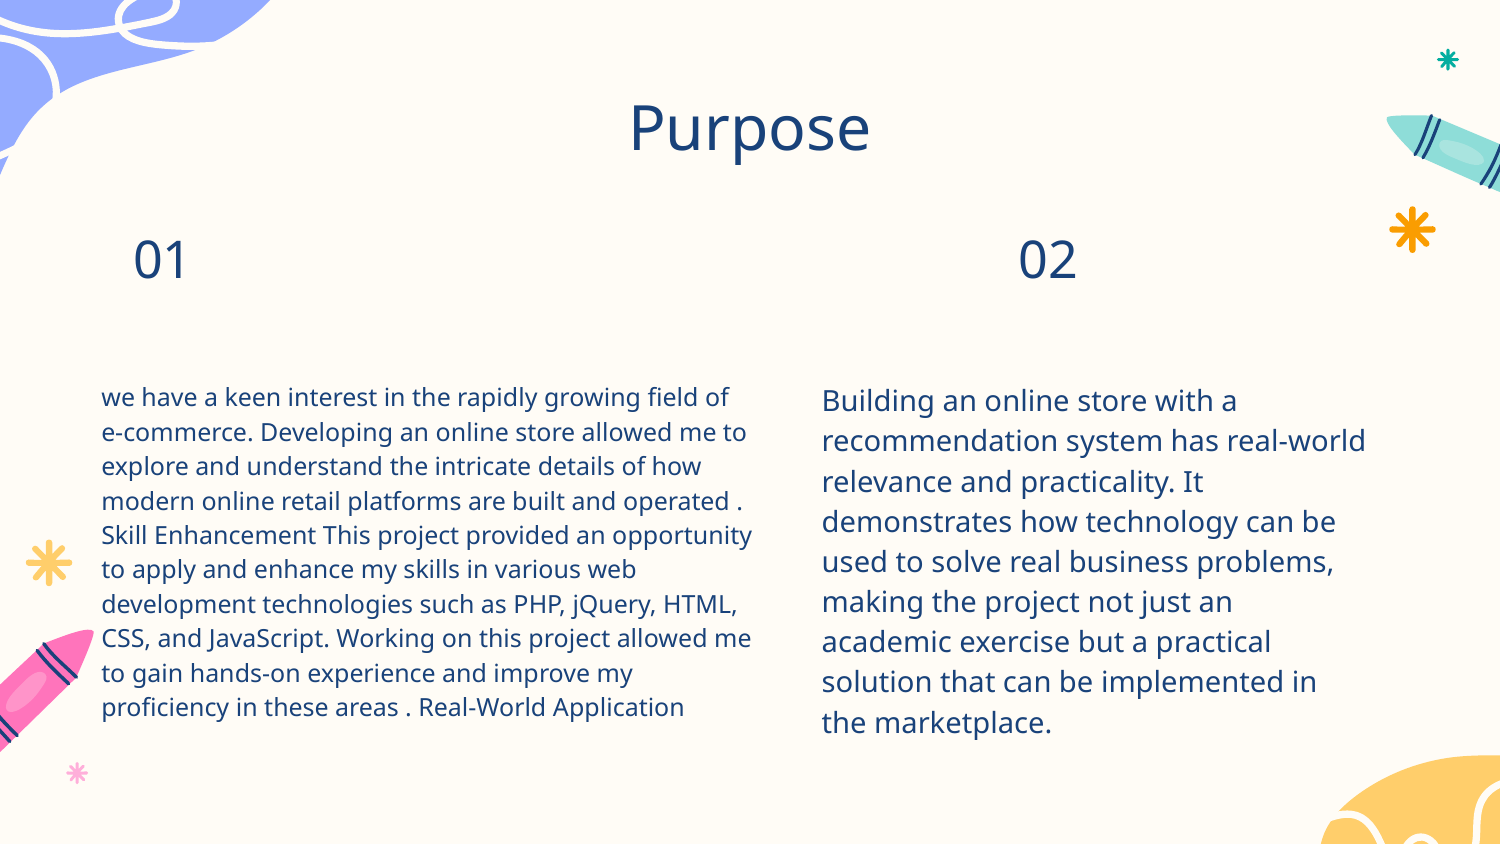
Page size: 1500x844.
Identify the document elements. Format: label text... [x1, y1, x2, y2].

subtitle we have a keen interest in the rapidly growing field of e-commerce. Developing an online store allowed me to explore and understand the intricate details of how modern online retail platforms are built and operated . Skill Enhancement This project provided an opportunity to apply and enhance my skills in various web development technologies such as PHP, jQuery, HTML, CSS, and JavaScript. Working on this project allowed me to gain hands-on experience and improve my proficiency in these areas . Real-World Application [86, 362, 772, 830]
subtitle Building an online store with a recommendation system has real-world relevance and practicality. It demonstrates how technology can be used to solve real business problems, making the project not just an academic exercise but a practical solution that can be implemented in the marketplace. [806, 362, 1382, 771]
title 01 [118, 231, 239, 305]
title 02 [1003, 231, 1125, 305]
title Purpose [118, 72, 1382, 167]
